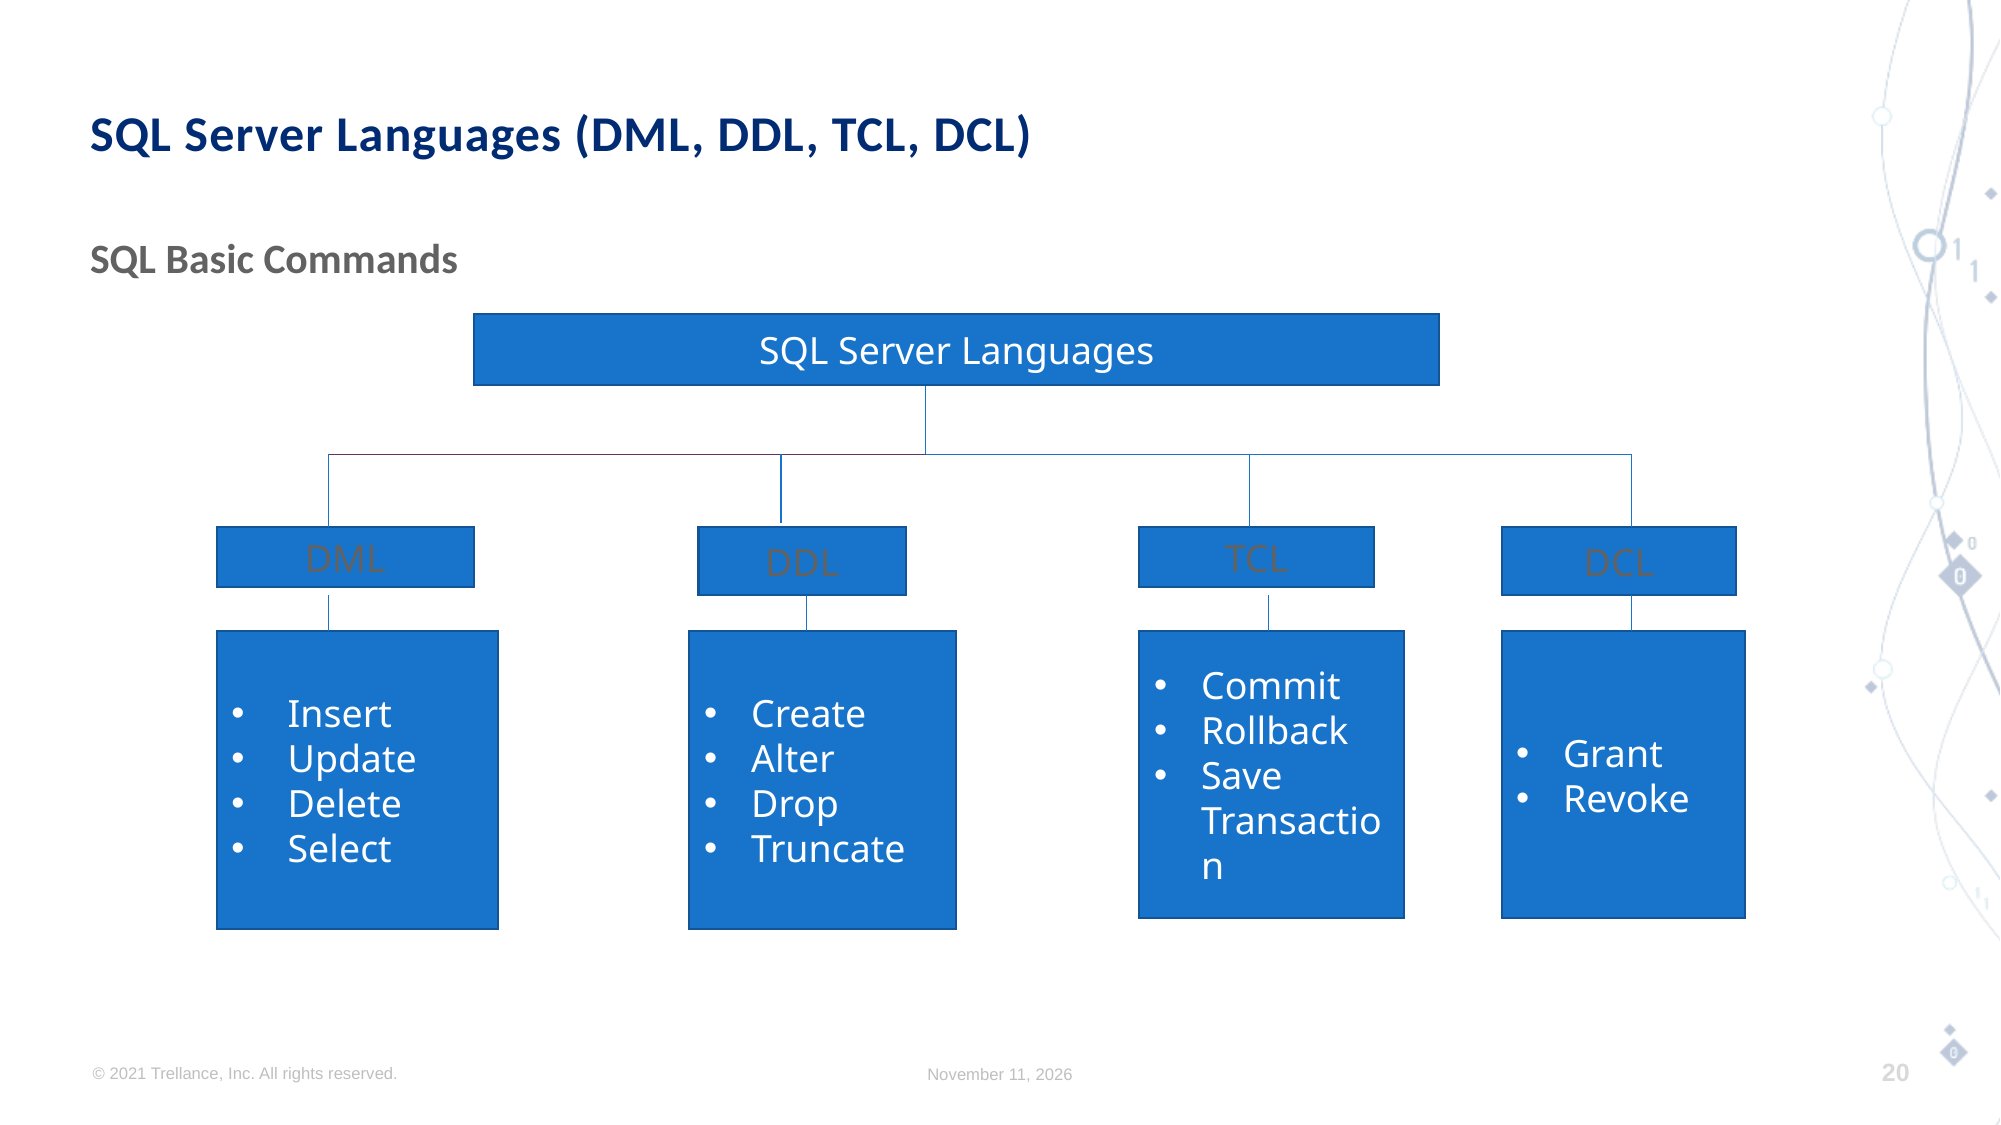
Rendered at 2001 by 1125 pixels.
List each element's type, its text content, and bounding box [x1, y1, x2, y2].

title SQL Server Languages (DML, DDL, TCL, DCL) [90, 108, 1844, 163]
text_box Grant Revoke [1501, 630, 1746, 919]
text_box Create Alter Drop Truncate [688, 630, 957, 930]
list SQL Basic Commands [90, 231, 1844, 1017]
text_box Insert Update Delete Select [216, 630, 499, 930]
text_box DDL [697, 526, 907, 596]
slide_number 20 [1843, 1049, 1925, 1103]
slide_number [781, 1044, 1219, 1105]
text_box TCL [1138, 526, 1375, 588]
text_box SQL Server Languages [473, 313, 1440, 386]
text_box Commit Rollback Save Transaction [1138, 630, 1405, 919]
footer © 2021 Trellance, Inc. All rights reserved. [77, 1042, 753, 1103]
text_box DCL [1501, 526, 1737, 596]
text_box DML [216, 526, 475, 588]
